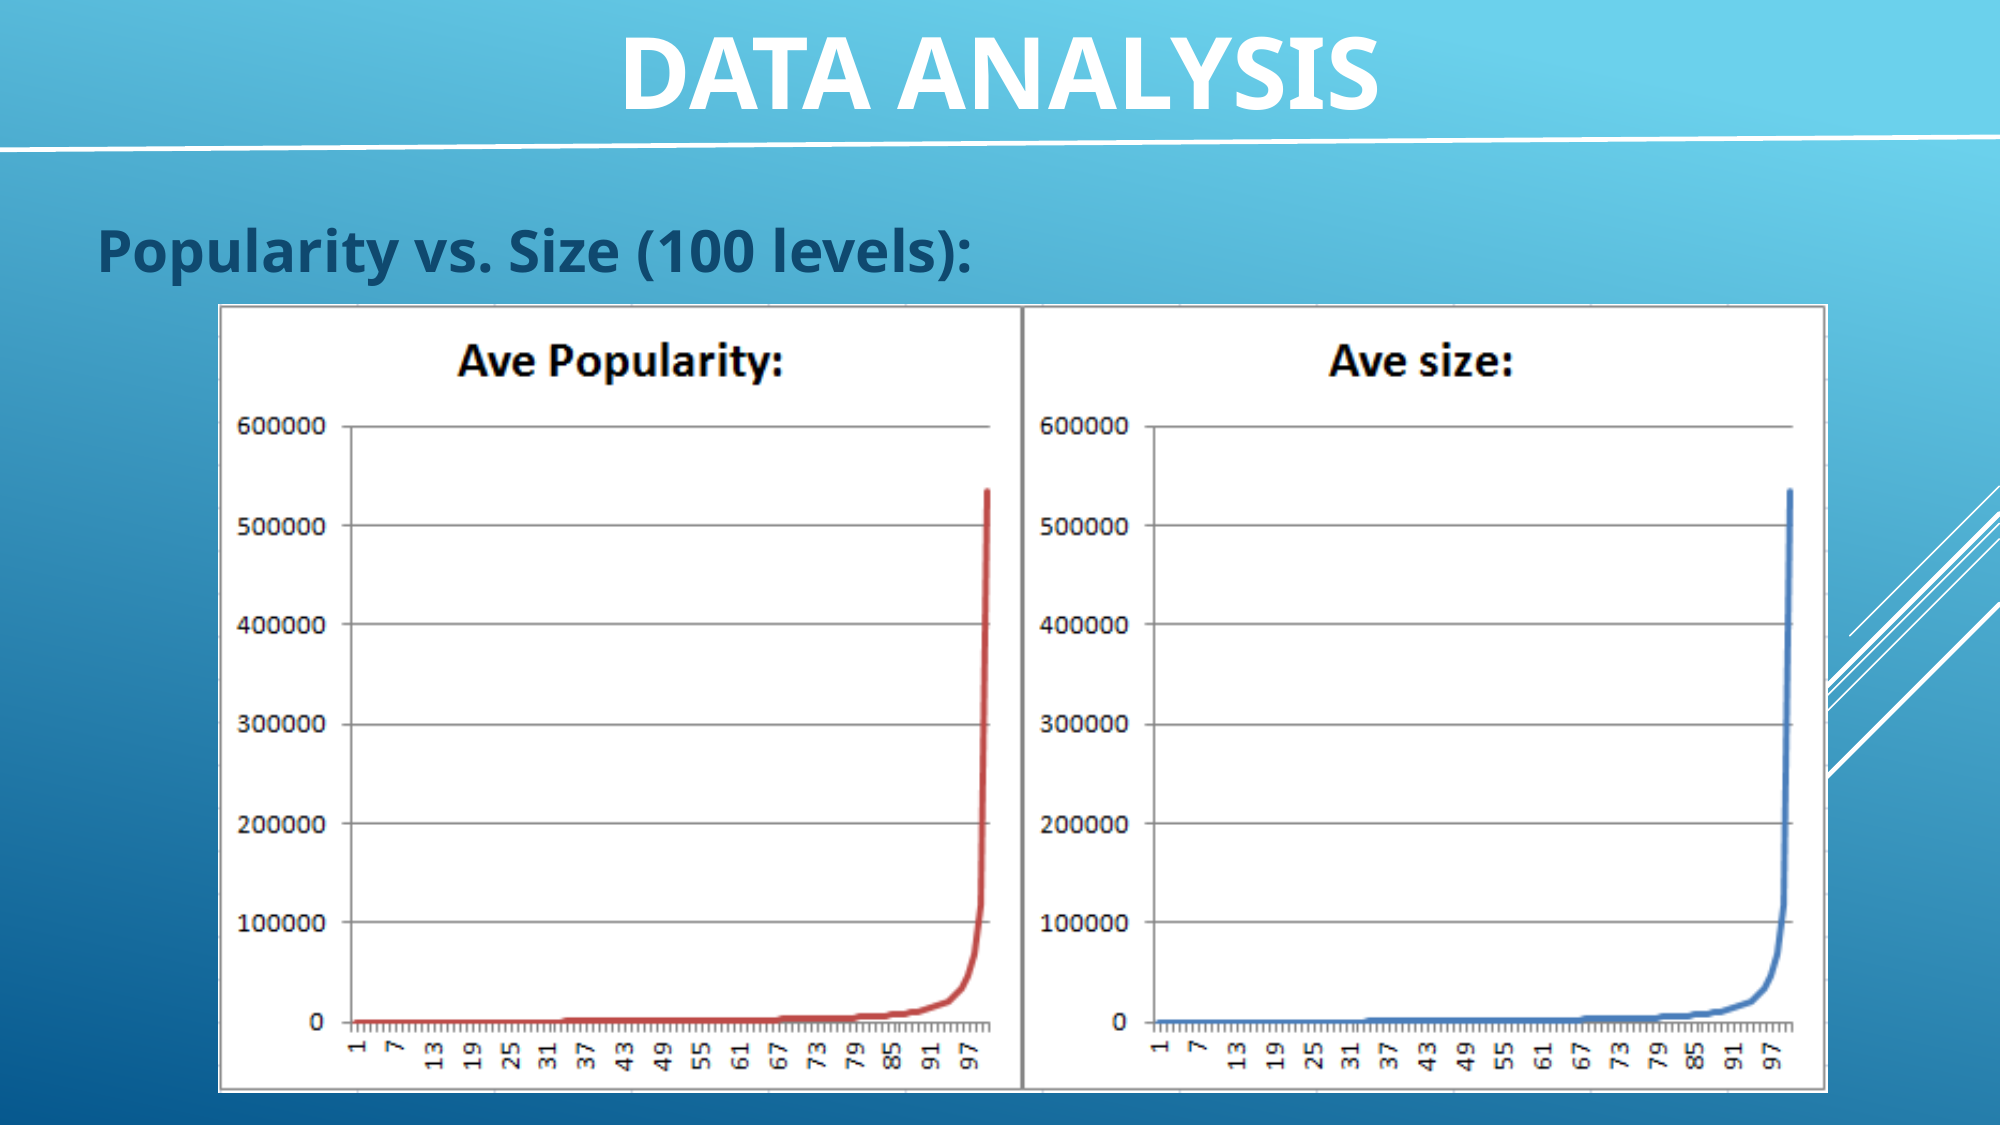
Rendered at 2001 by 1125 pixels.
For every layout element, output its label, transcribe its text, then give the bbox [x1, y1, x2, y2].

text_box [0, 136, 2000, 151]
picture [218, 304, 1829, 1093]
list Popularity vs. Size (100 levels): [81, 206, 1547, 1021]
title Data Analysis [0, 0, 2000, 136]
